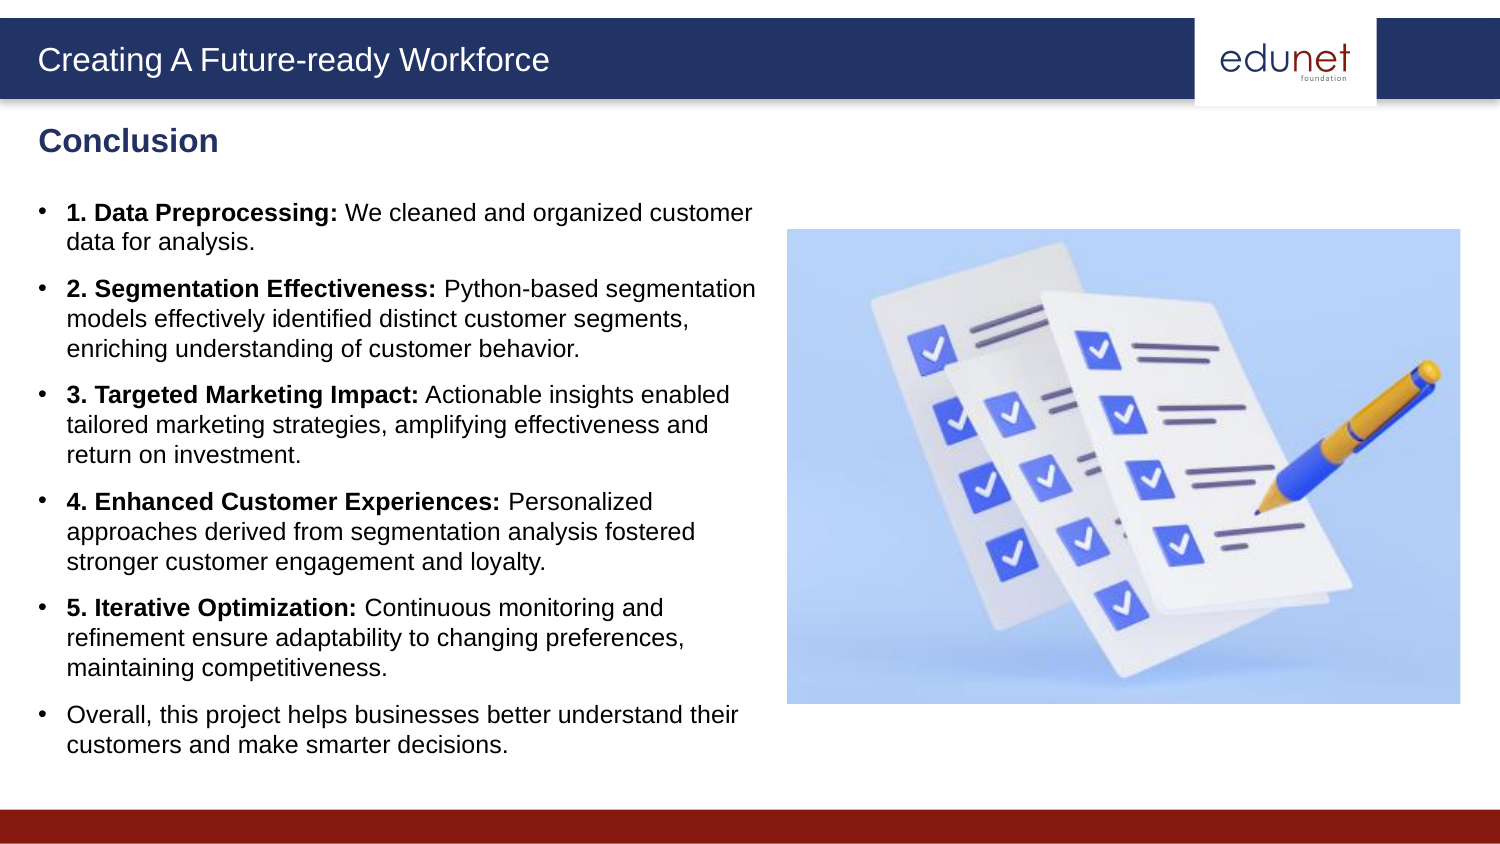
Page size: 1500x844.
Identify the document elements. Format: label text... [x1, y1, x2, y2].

picture [1215, 38, 1356, 86]
text_box Conclusion [23, 112, 750, 167]
text_box 1. Data Preprocessing: We cleaned and organized customer data for analysis. 2. Segmentation Effectiveness: Python-based segmentation models effectively identified distinct customer segments, enriching understanding of customer behavior. 3. Targeted Marketing Impact: Actionable insights enabled tailored marketing strategies, amplifying effectiveness and return on investment. 4. Enhanced Customer Experiences: Personalized approaches derived from segmentation analysis fostered stronger customer engagement and loyalty. 5. Iterative Optimization: Continuous monitoring and refinement ensure adaptability to changing preferences, maintaining competitiveness. Overall, this project helps businesses better understand their customers and make smarter decisions. [23, 188, 787, 765]
picture [786, 229, 1461, 705]
